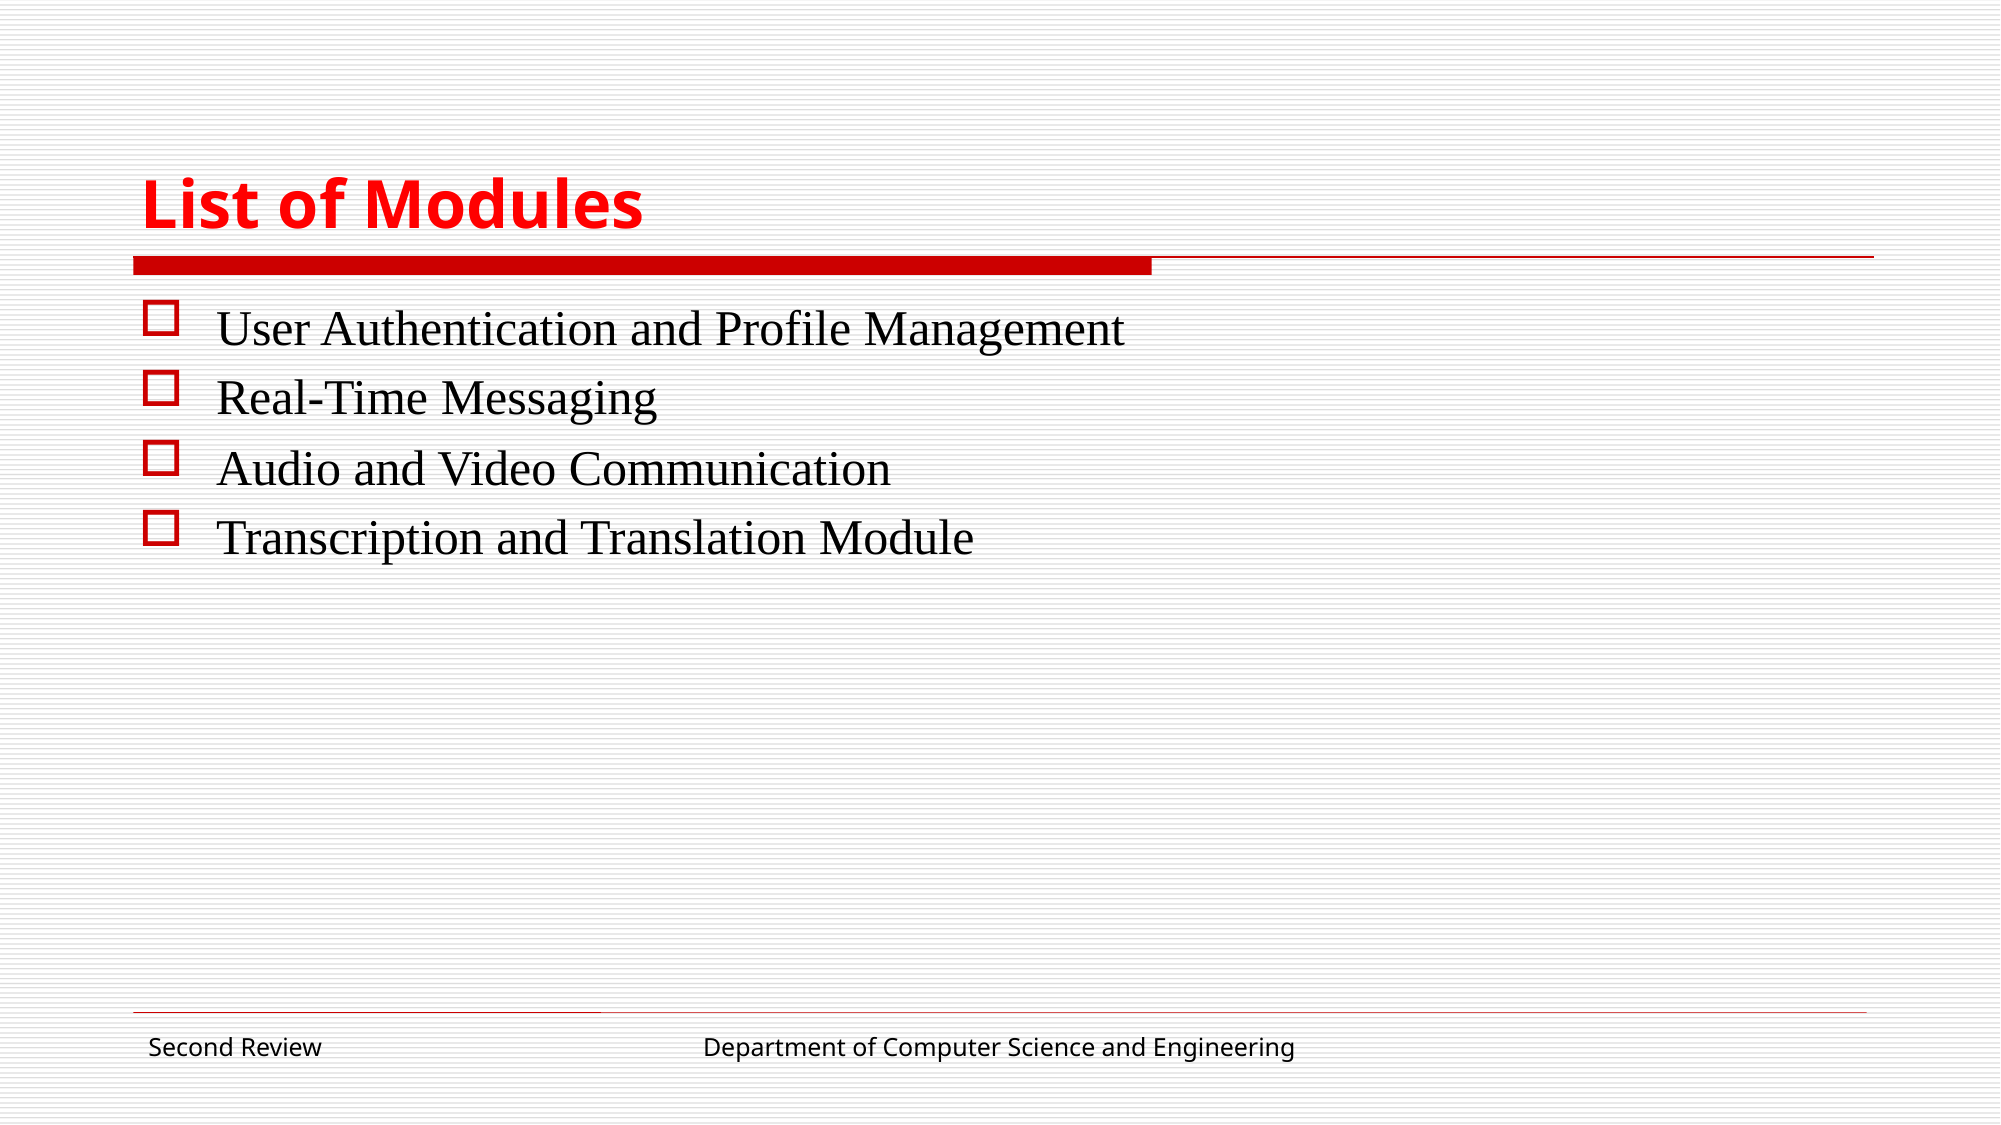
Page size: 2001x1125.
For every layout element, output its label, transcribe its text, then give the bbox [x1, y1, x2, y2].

slide_number Second Review [133, 1024, 567, 1103]
picture [0, 0, 2001, 1125]
footer Department of Computer Science and Engineering [683, 1024, 1317, 1103]
slide_number [1433, 1024, 1867, 1103]
title List of Modules [125, 50, 1876, 250]
list User Authentication and Profile Management Real-Time Messaging Audio and Video Communication Transcription and Translation Module [123, 287, 1874, 988]
